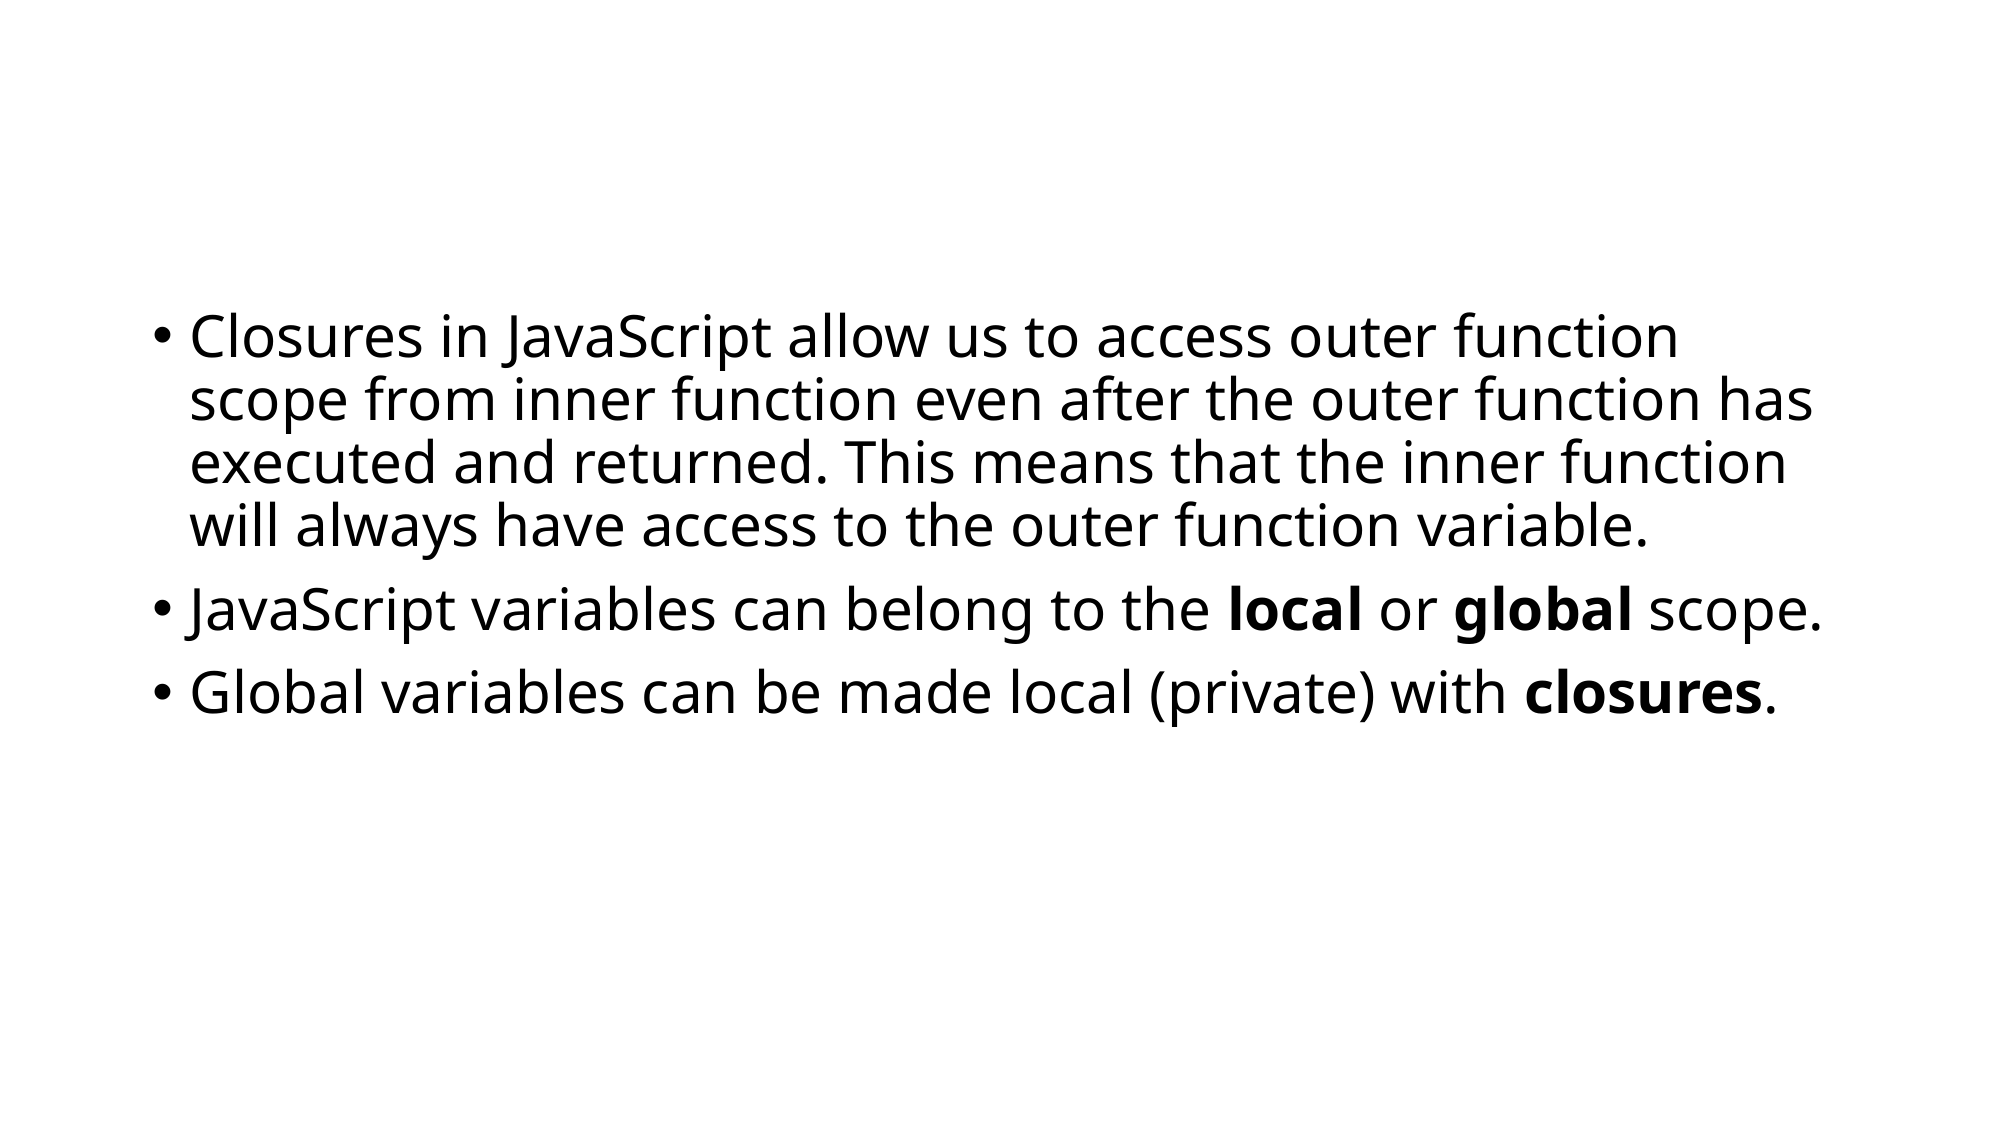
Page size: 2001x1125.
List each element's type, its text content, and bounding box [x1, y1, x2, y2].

list Closures in JavaScript allow us to access outer function scope from inner function even after the outer function has executed and returned. This means that the inner function will always have access to the outer function variable. JavaScript variables can belong to the local or global scope. Global variables can be made local (private) with closures. [137, 299, 1863, 1014]
